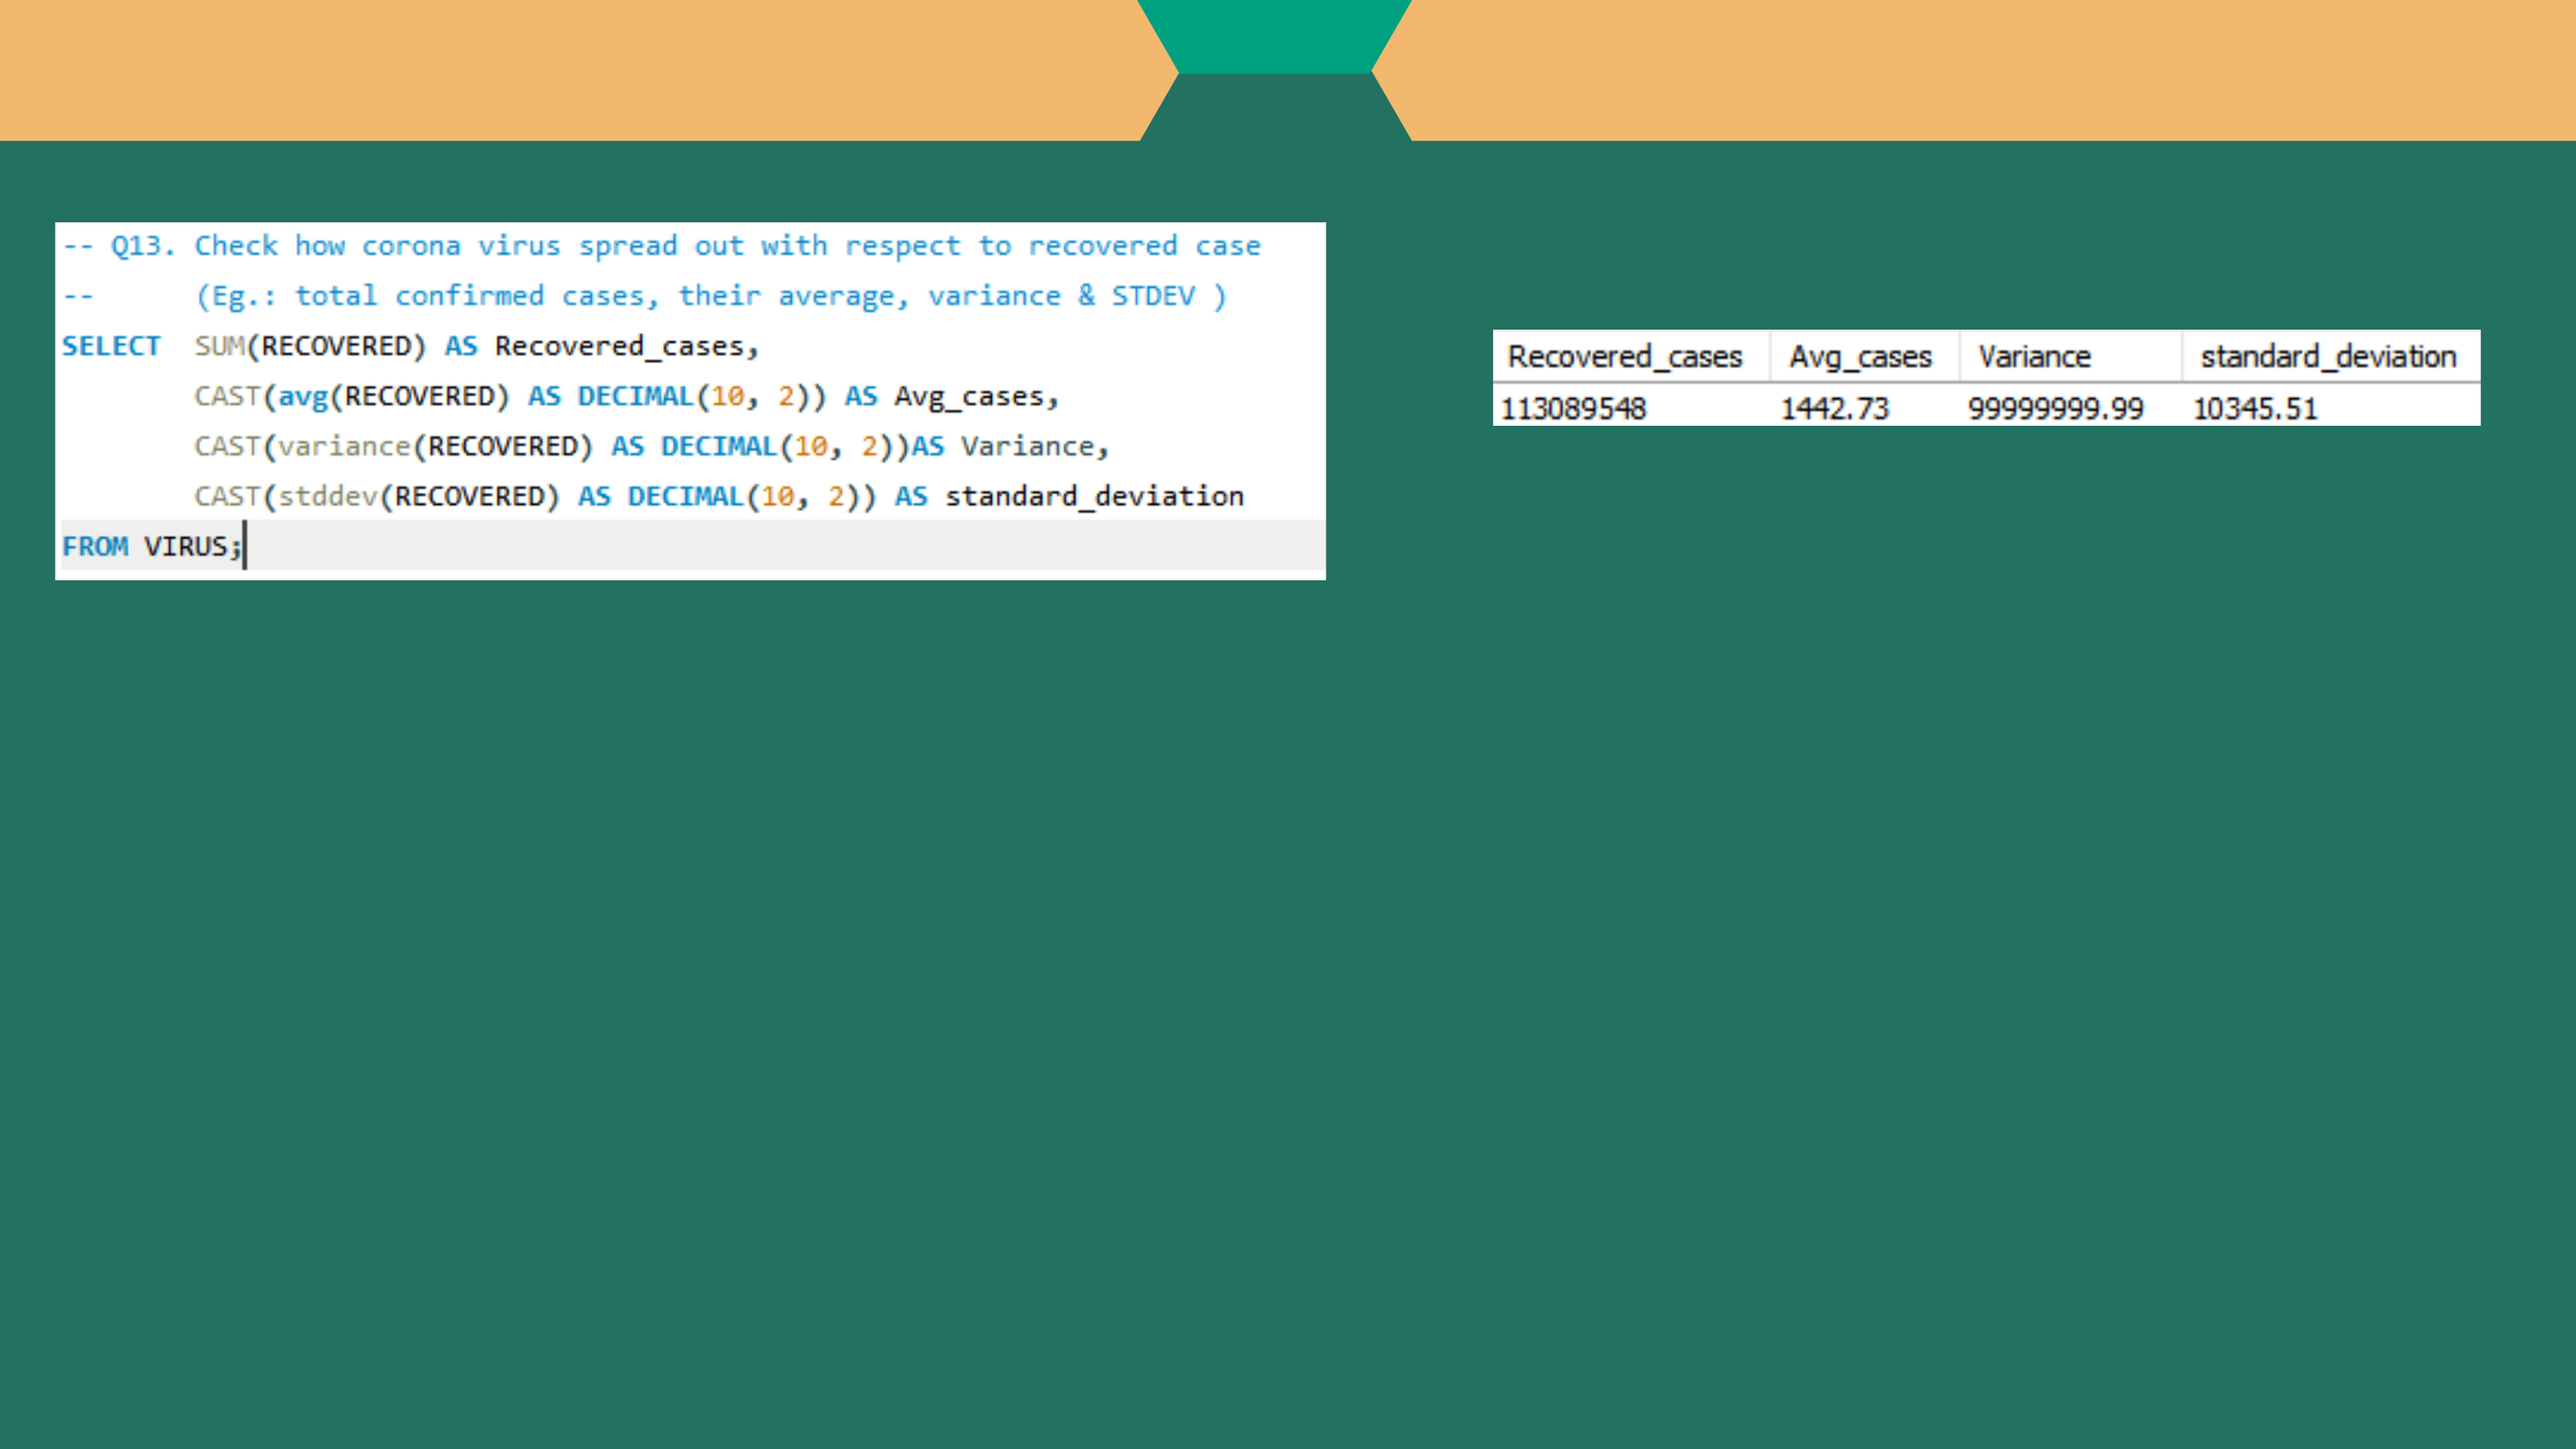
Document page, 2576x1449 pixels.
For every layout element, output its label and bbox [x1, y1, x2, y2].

text_box [0, 0, 1177, 142]
text_box [1084, 0, 1465, 75]
text_box [1182, 0, 2576, 142]
text_box [1492, 330, 2482, 427]
text_box [55, 222, 1327, 580]
